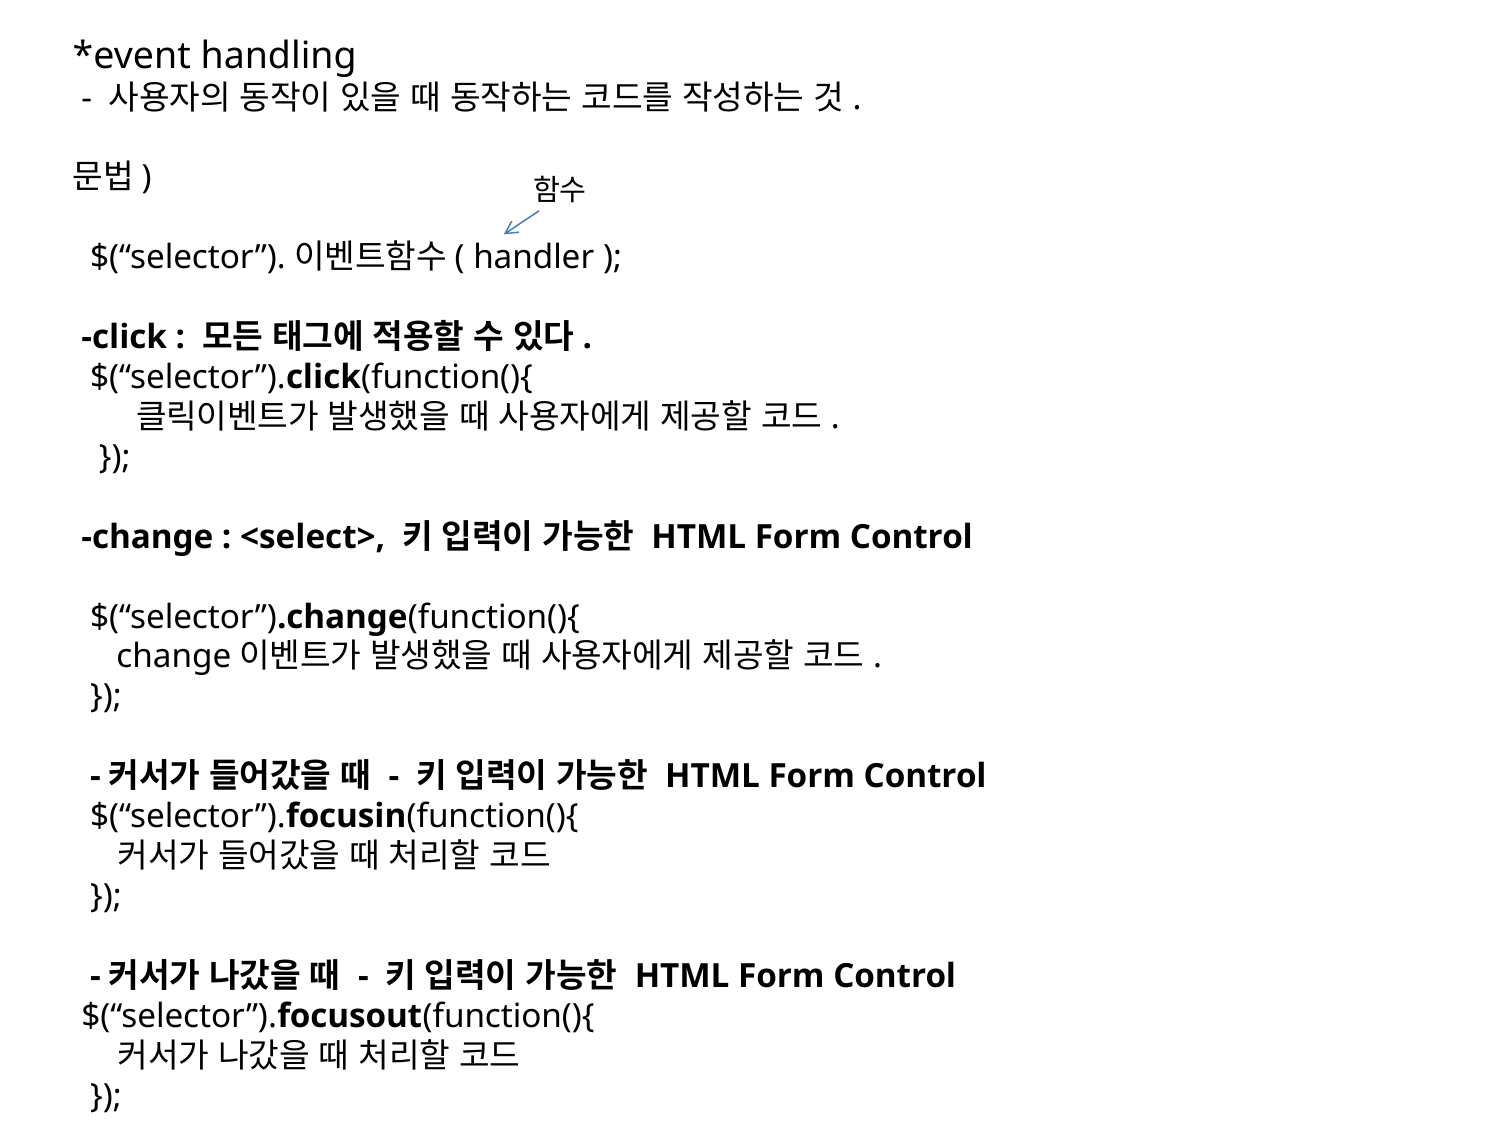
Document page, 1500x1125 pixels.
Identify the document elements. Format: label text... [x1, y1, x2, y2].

text_box 함수 [518, 163, 602, 214]
text_box *event handling - 사용자의 동작이 있을 때 동작하는 코드를 작성하는 것. 문법) $(“selector”).이벤트함수( handler ); -click : 모든 태그에 적용할 수 있다. $(“selector”).click(function(){ 클릭이벤트가 발생했을 때 사용자에게 제공할 코드. }); -change : <select>, 키 입력이 가능한 HTML Form Control $(“selector”).change(function(){ change이벤트가 발생했을 때 사용자에게 제공할 코드. }); -커서가 들어갔을 때 - 키 입력이 가능한 HTML Form Control $(“selector”).focusin(function(){ 커서가 들어갔을 때 처리할 코드 }); -커서가 나갔을 때 - 키 입력이 가능한 HTML Form Control $(“selector”).focusout(function(){ 커서가 나갔을 때 처리할 코드 }); [57, 23, 1003, 1122]
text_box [503, 210, 540, 235]
